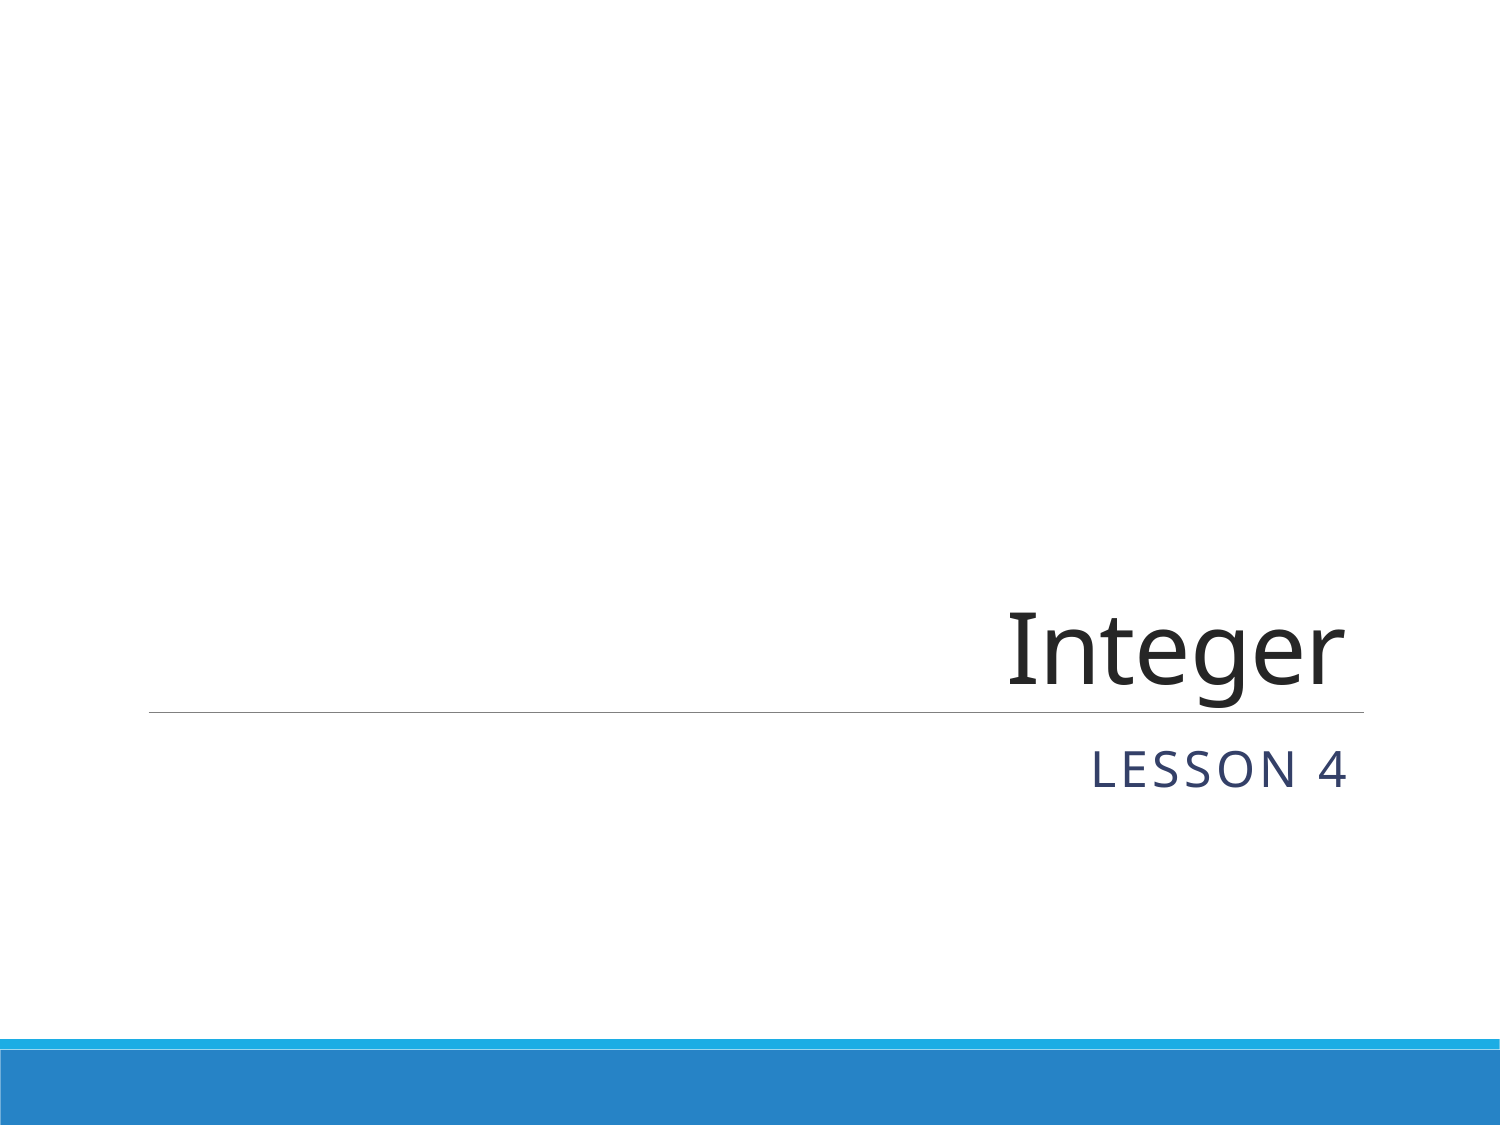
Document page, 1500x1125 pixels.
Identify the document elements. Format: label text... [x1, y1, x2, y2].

title Integer [77, 376, 1363, 713]
subtitle LESSON 4 [406, 737, 1363, 873]
